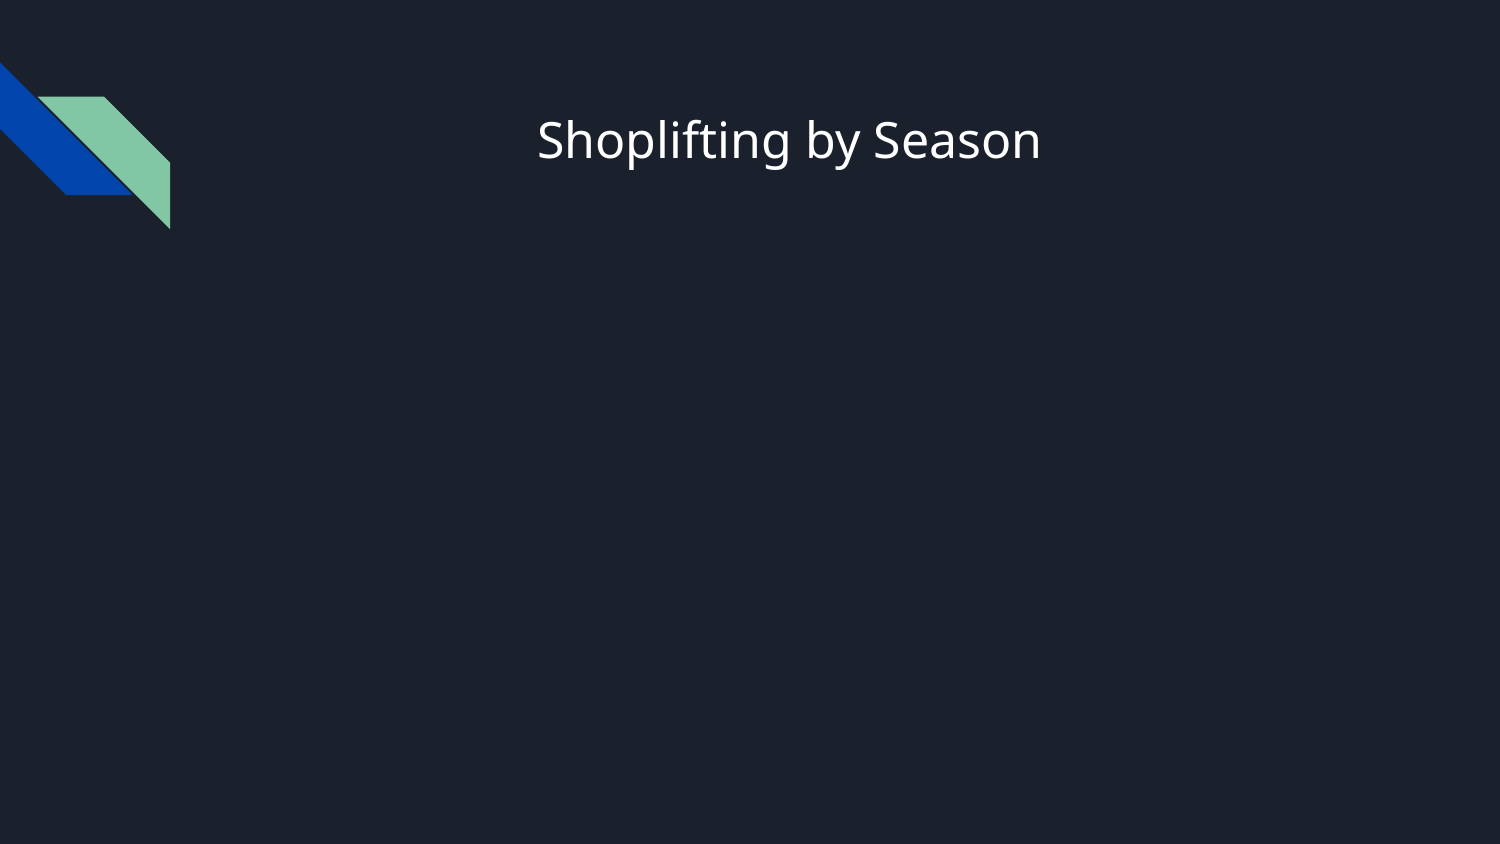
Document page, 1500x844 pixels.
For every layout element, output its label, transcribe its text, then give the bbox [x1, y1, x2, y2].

title Shoplifting by Season [212, 64, 1368, 215]
